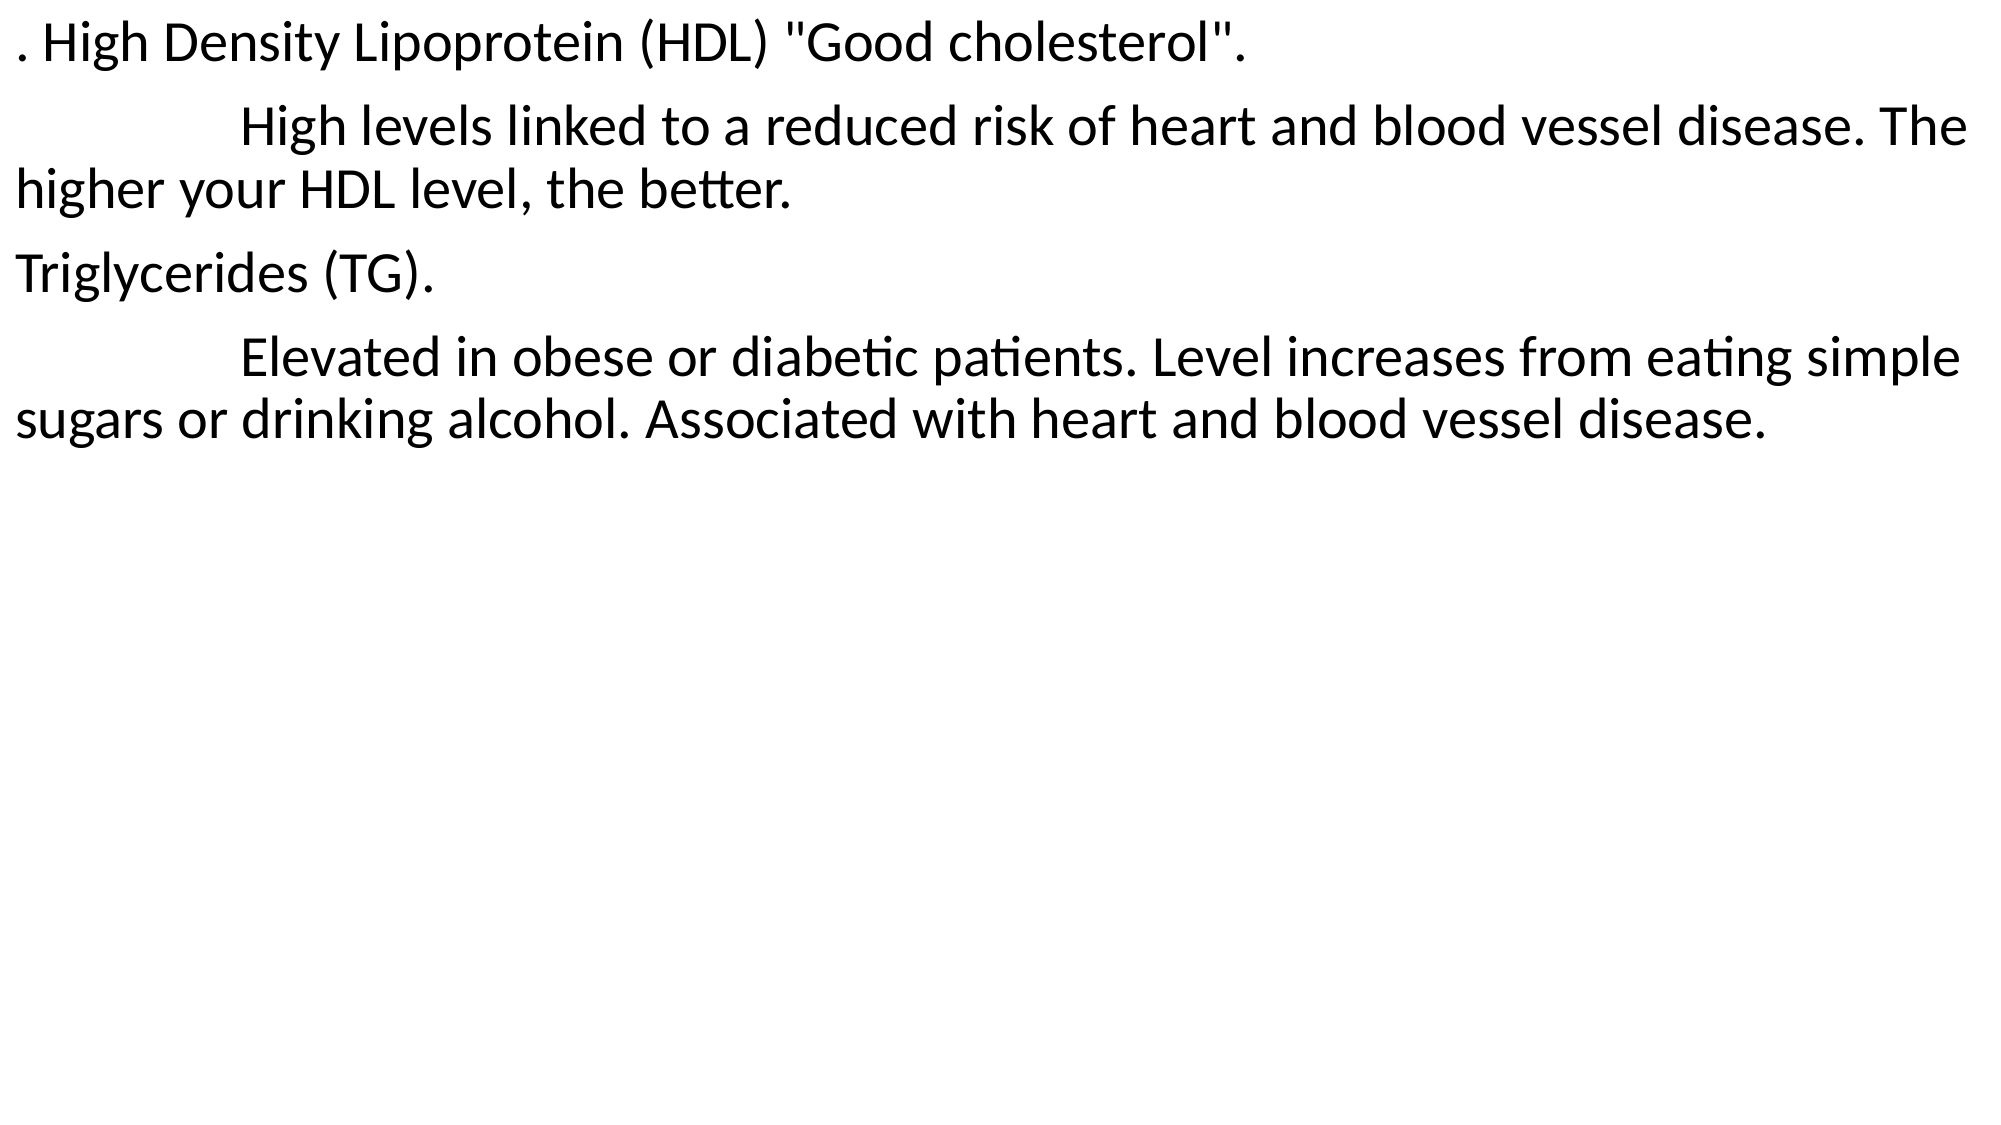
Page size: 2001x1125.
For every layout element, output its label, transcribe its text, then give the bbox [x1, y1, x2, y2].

list . High Density Lipoprotein (HDL) "Good cholesterol". High levels linked to a reduced risk of heart and blood vessel disease. The higher your HDL level, the better. Triglycerides (TG). Elevated in obese or diabetic patients. Level increases from eating simple sugars or drinking alcohol. Associated with heart and blood vessel disease. [0, 3, 2000, 1125]
